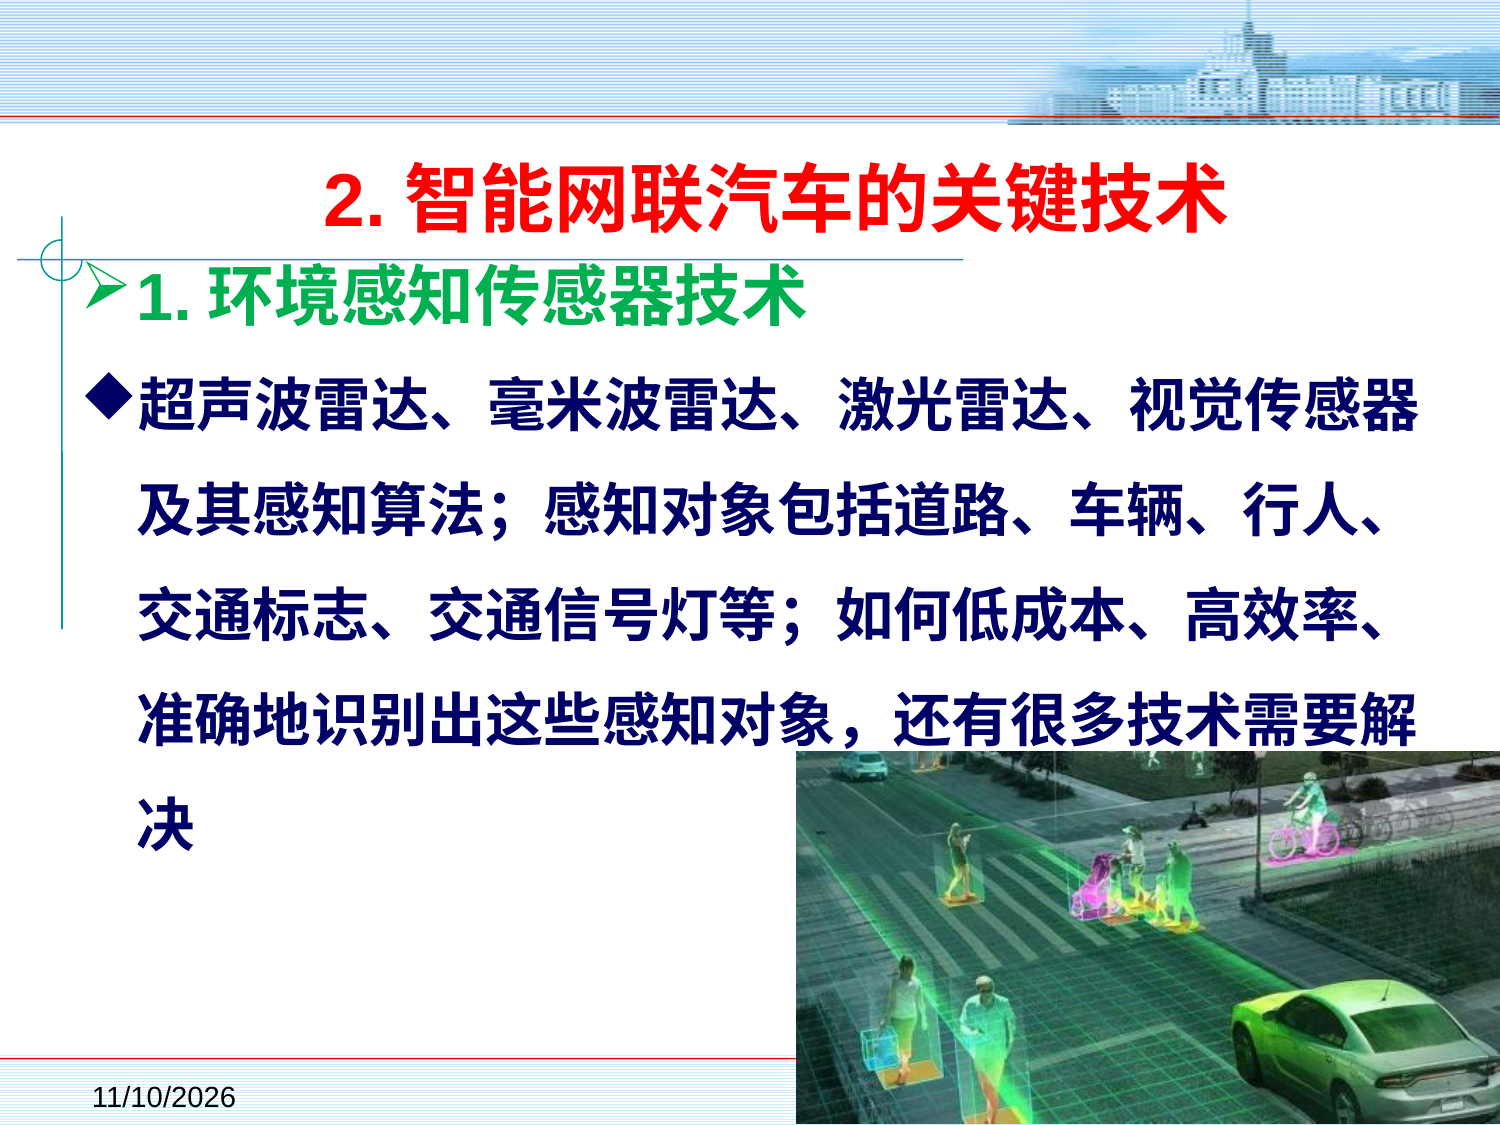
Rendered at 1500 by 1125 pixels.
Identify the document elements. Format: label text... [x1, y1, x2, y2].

title 2.智能网联汽车的关键技术 [52, 136, 1500, 256]
picture [795, 751, 1500, 1124]
picture [0, 0, 1500, 125]
list 1.环境感知传感器技术 超声波雷达、毫米波雷达、激光雷达、视觉传感器及其感知算法；感知对象包括道路、车辆、行人、交通标志、交通信号灯等；如何低成本、高效率、准确地识别出这些感知对象，还有很多技术需要解决 [64, 255, 1471, 1024]
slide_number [76, 1070, 428, 1125]
